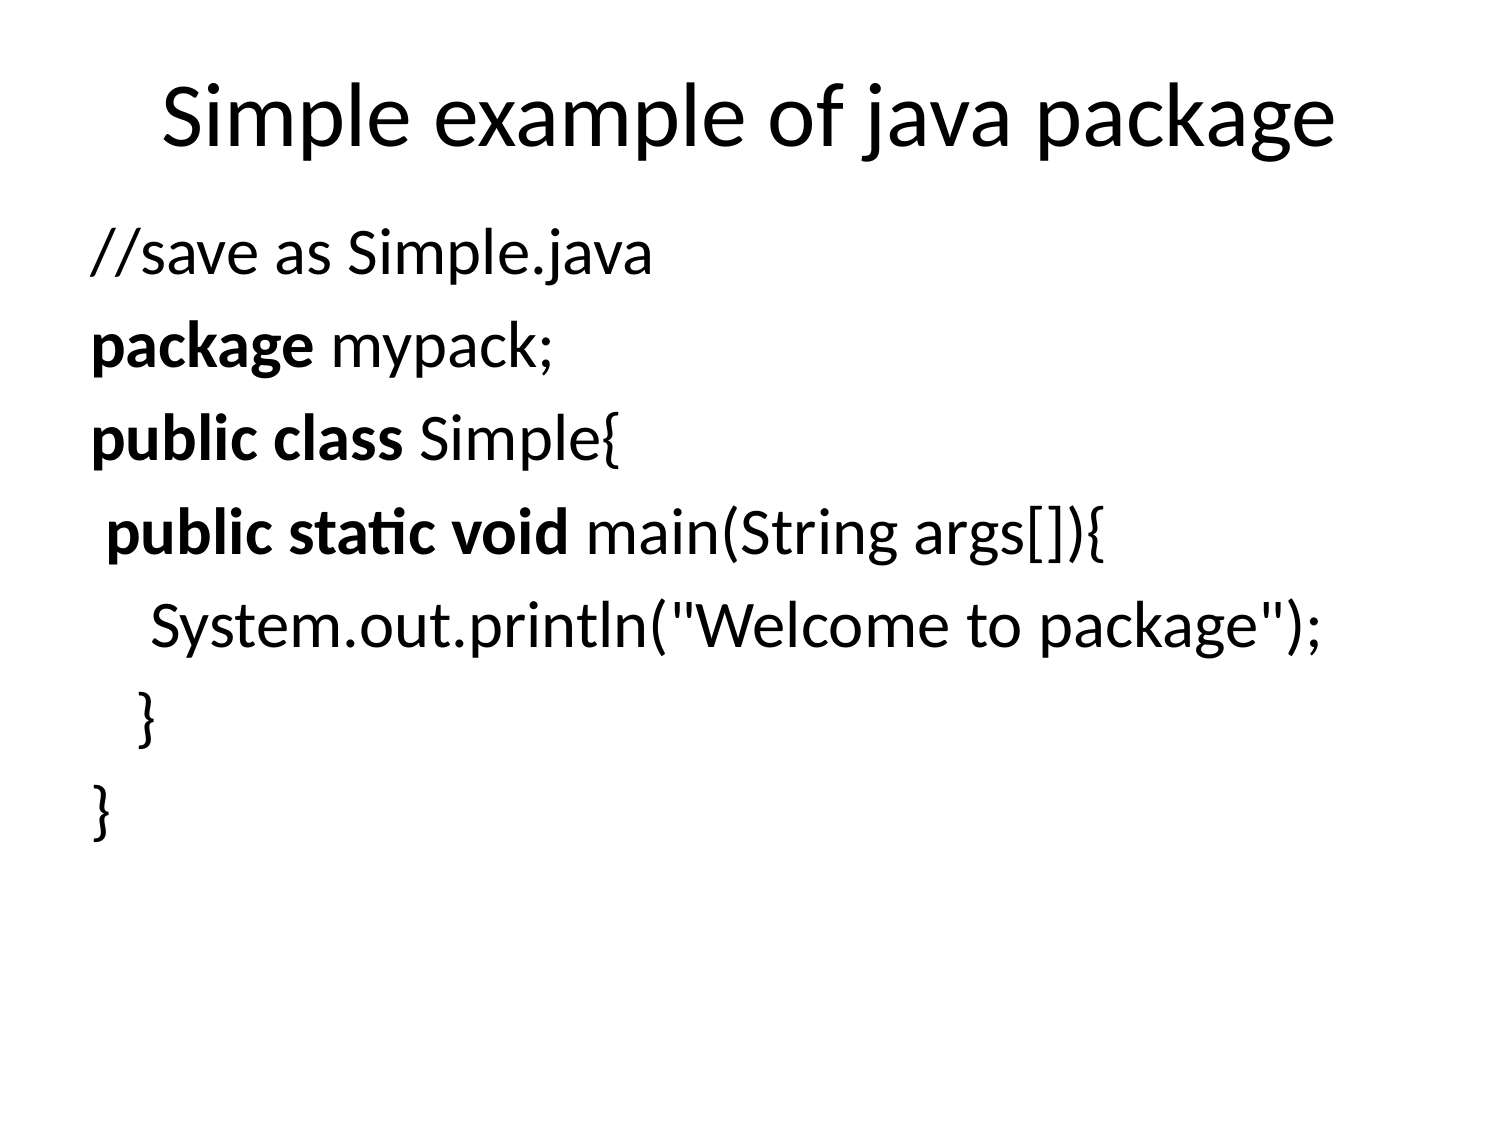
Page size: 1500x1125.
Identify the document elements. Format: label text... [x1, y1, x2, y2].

title Simple example of java package [75, 45, 1425, 175]
list //save as Simple.java package mypack; public class Simple{ public static void main(String args[]){ System.out.println("Welcome to package"); } } [75, 200, 1425, 1063]
